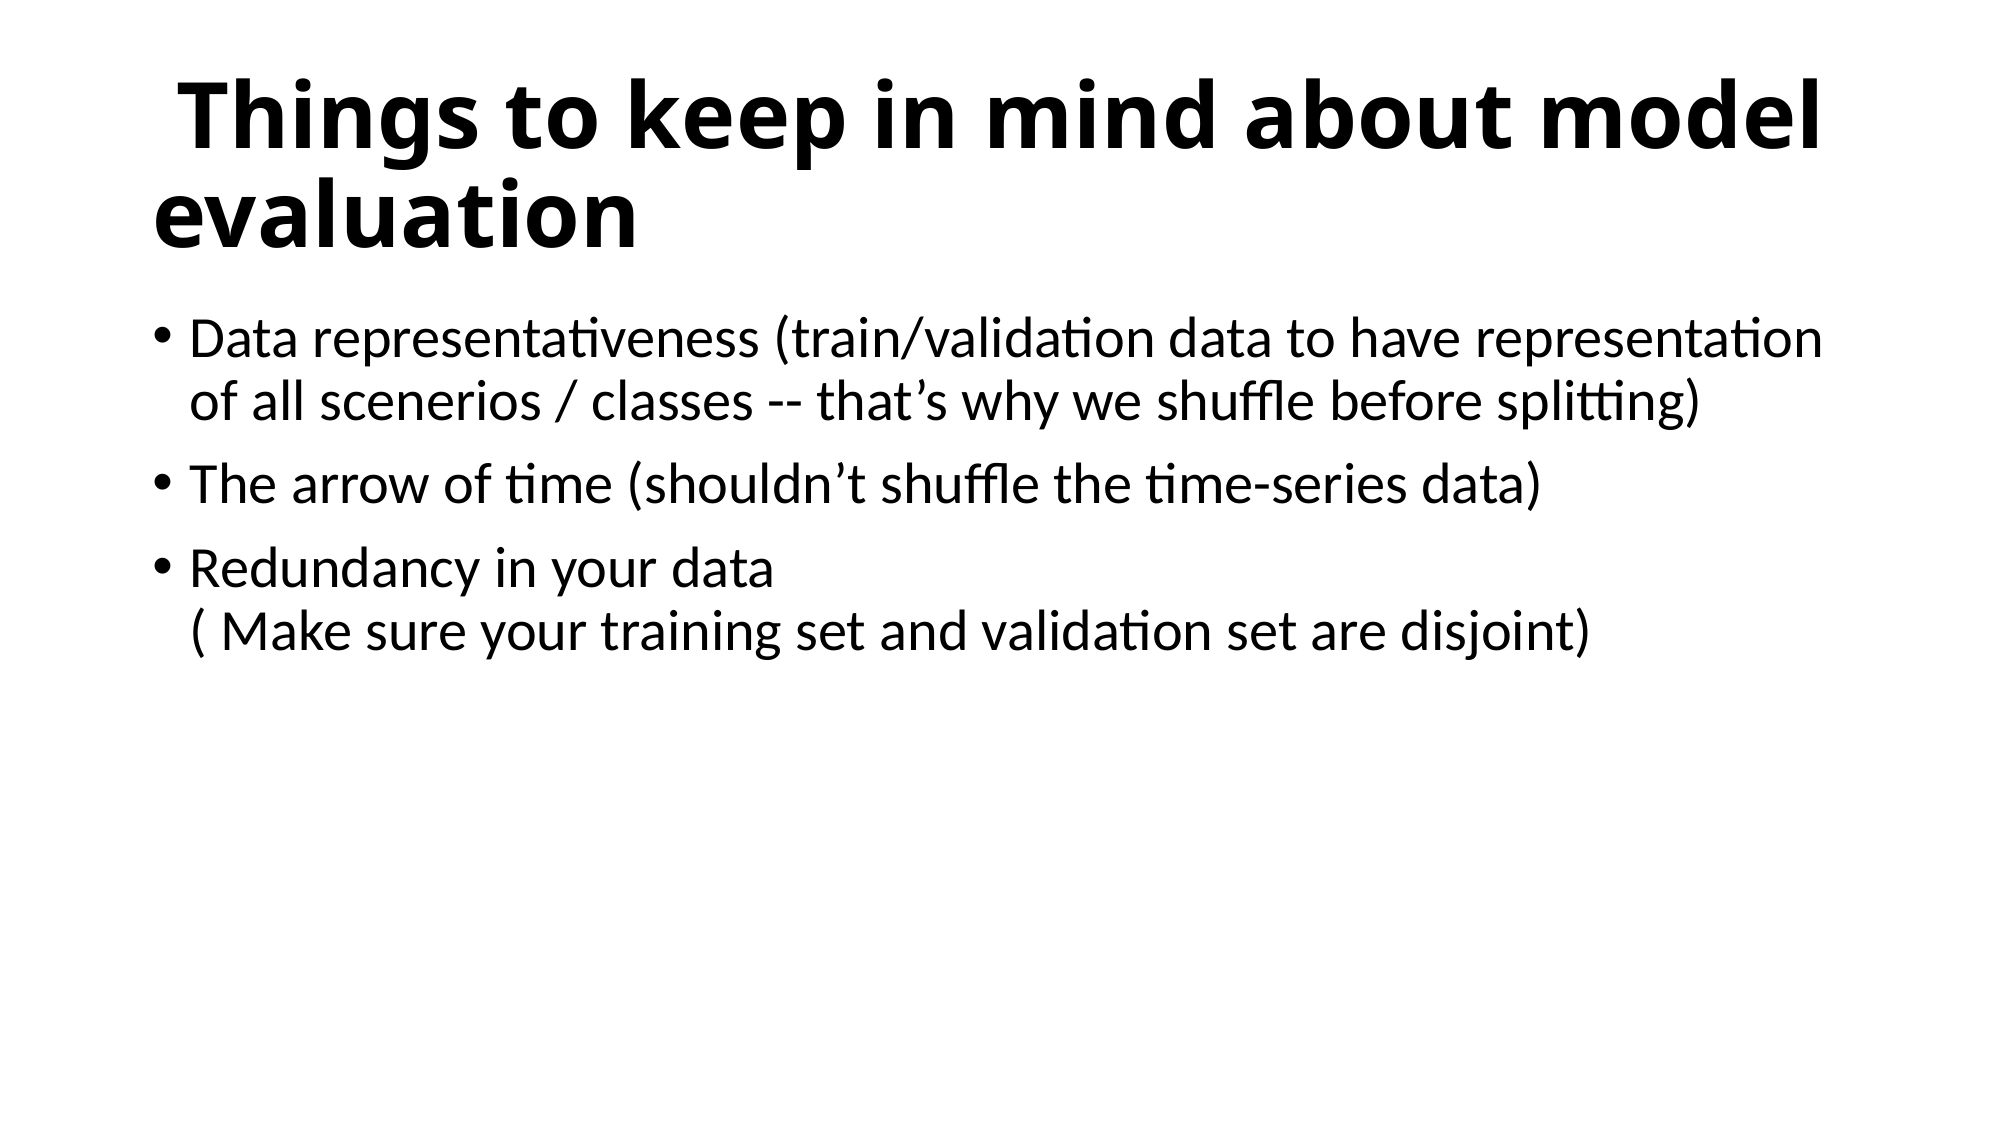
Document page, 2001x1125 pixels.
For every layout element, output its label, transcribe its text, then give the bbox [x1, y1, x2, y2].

list Data representativeness (train/validation data to have representation of all scenerios / classes -- that’s why we shuffle before splitting) The arrow of time (shouldn’t shuffle the time-series data) Redundancy in your data ( Make sure your training set and validation set are disjoint) [137, 299, 1863, 1014]
title Things to keep in mind about model evaluation [137, 59, 1863, 278]
